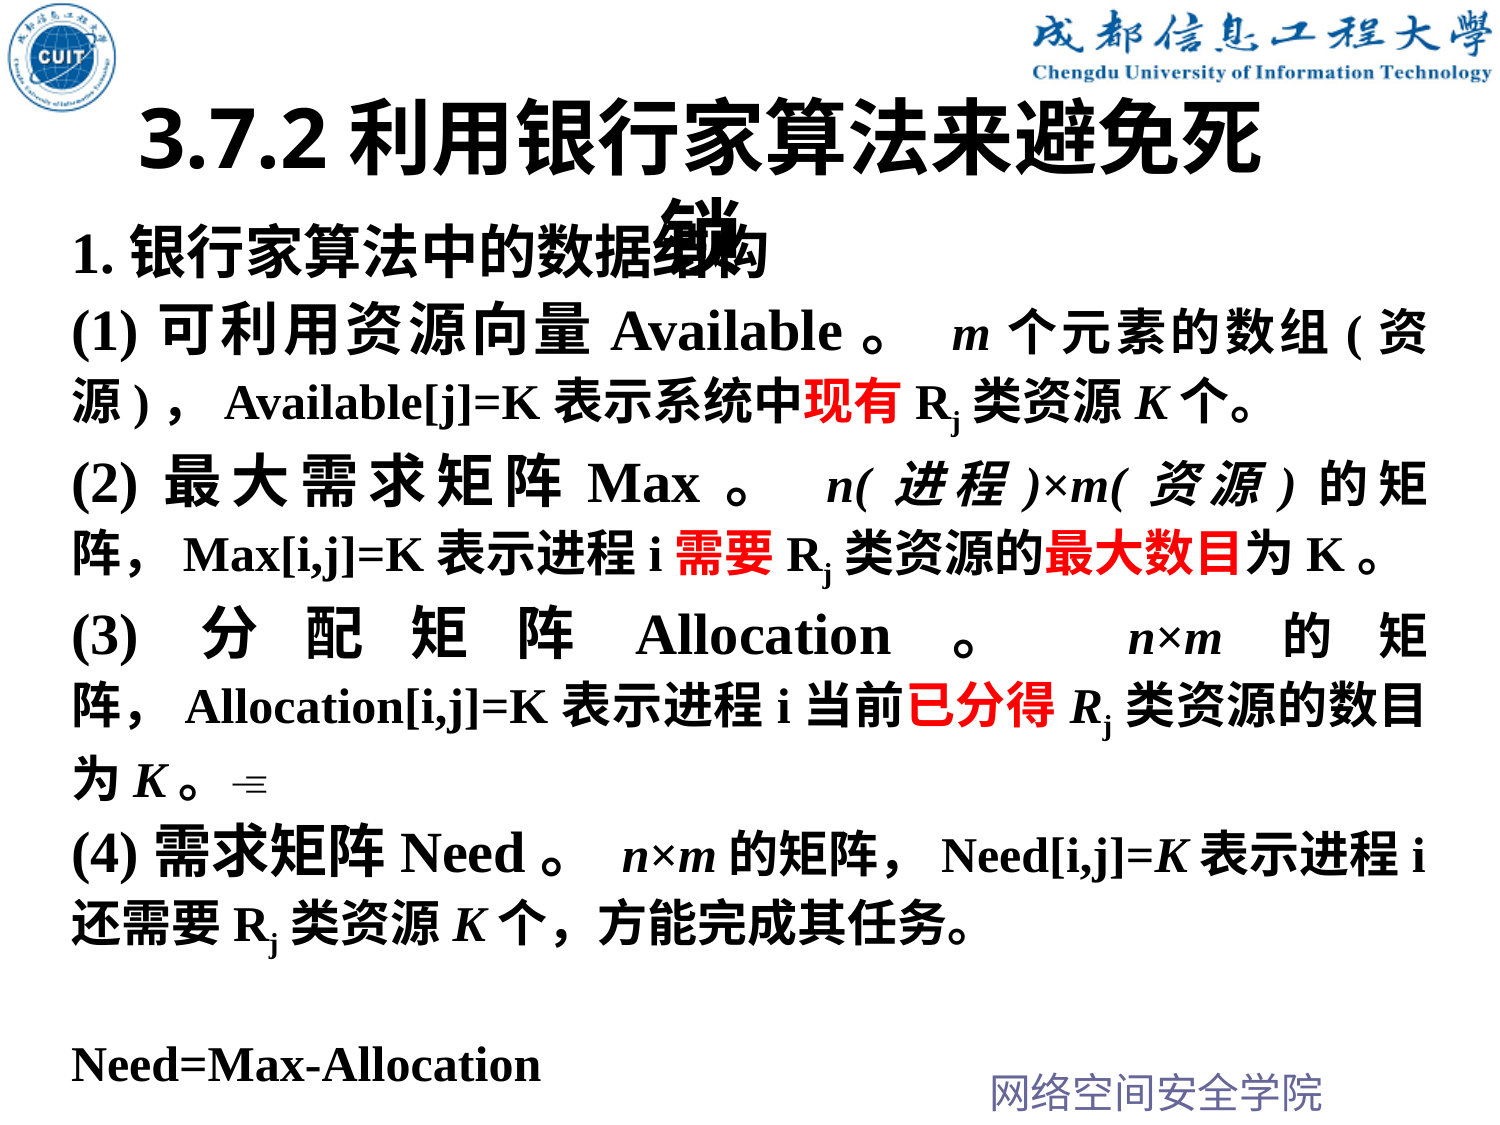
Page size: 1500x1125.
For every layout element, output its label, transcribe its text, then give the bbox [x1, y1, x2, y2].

picture [1021, 0, 1500, 91]
text_box 1.银行家算法中的数据结构 (1)可利用资源向量Available。 m个元素的数组(资源)，Available[j]=K表示系统中现有Rj类资源K个。 (2)最大需求矩阵Max。 n(进程)×m(资源)的矩阵，Max[i,j]=K表示进程i需要Rj类资源的最大数目为K。 (3)分配矩阵Allocation。 n×m的矩阵，Allocation[i,j]=K表示进程i当前已分得Rj类资源的数目为K。 (4)需求矩阵Need。 n×m的矩阵，Need[i,j]=K表示进程i还需要Rj类资源K个，方能完成其任务。 Need=Max-Allocation [56, 208, 1444, 983]
text_box 3.7.2利用银行家算法来避免死锁 [88, 78, 1314, 293]
picture [0, 0, 130, 116]
